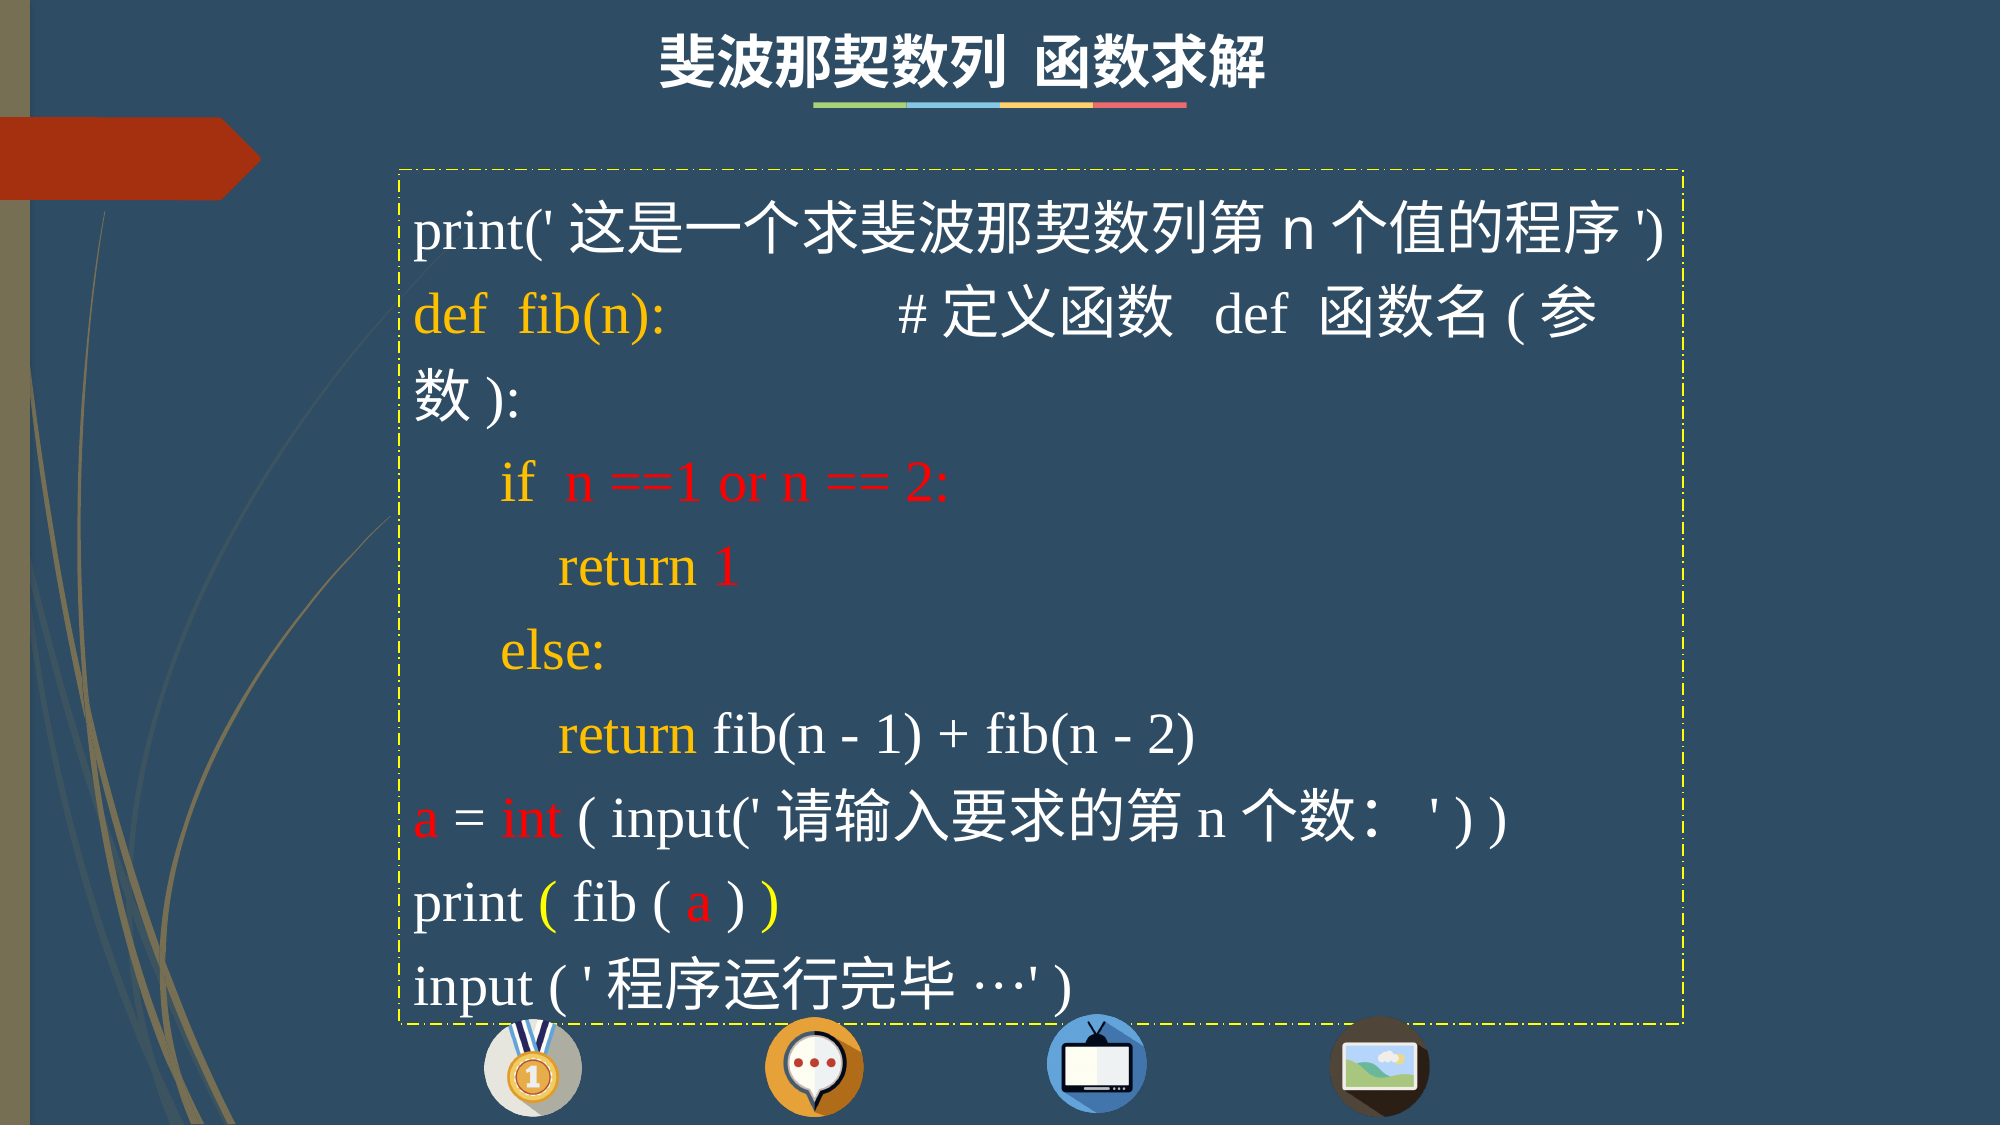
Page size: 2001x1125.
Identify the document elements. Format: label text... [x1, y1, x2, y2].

picture [1329, 1015, 1431, 1117]
text_box print('这是一个求斐波那契数列第n个值的程序') def fib(n): #定义函数 def 函数名(参数): if n ==1 or n == 2: return 1 else: return fib(n - 1) + fib(n - 2) a = int ( input('请输入要求的第n个数：' ) ) print ( fib ( a ) ) input ( '程序运行完毕···' ) [398, 169, 1683, 1025]
picture [764, 1017, 865, 1117]
picture [484, 1016, 583, 1117]
picture [1047, 1014, 1147, 1113]
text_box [812, 102, 1187, 109]
text_box 斐波那契数列 函数求解 [567, 18, 1358, 103]
